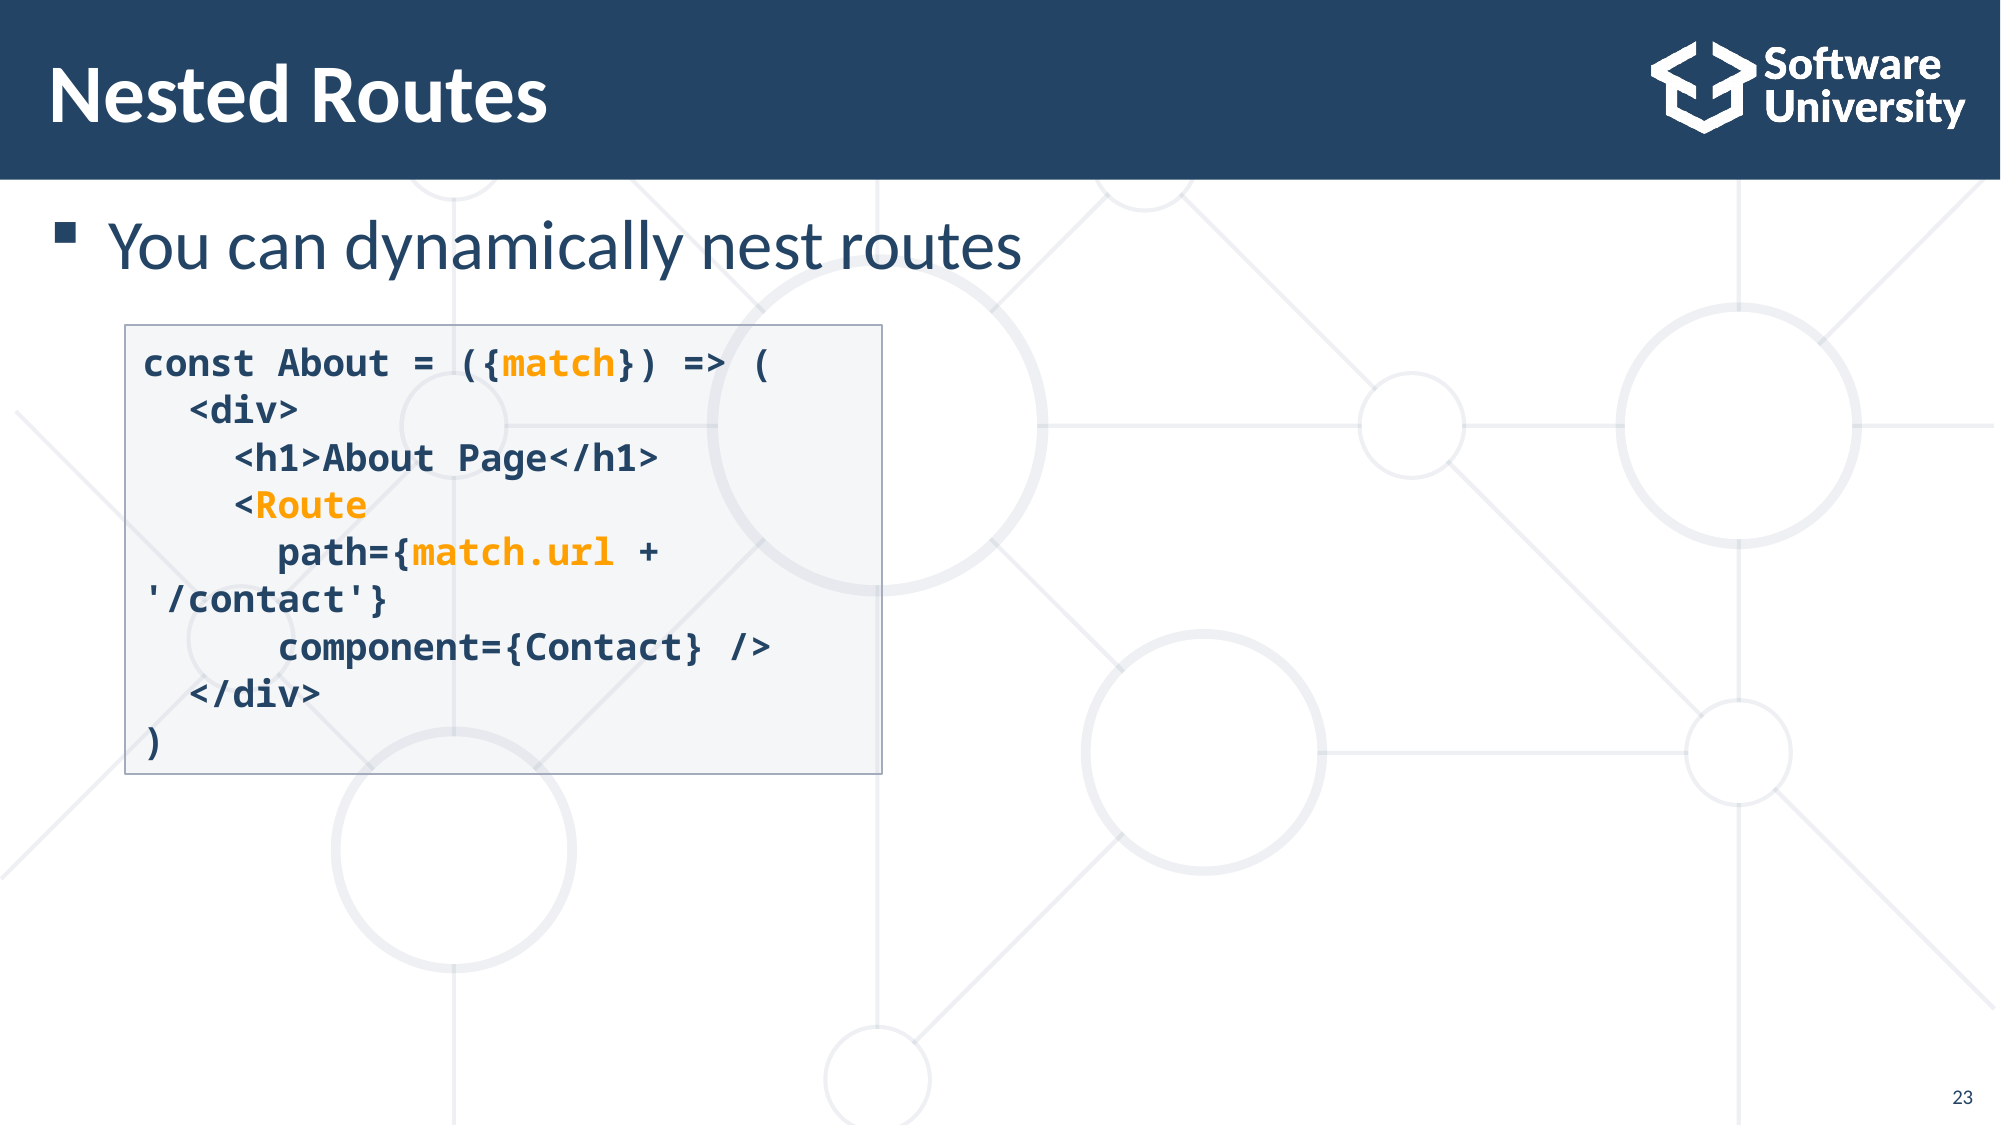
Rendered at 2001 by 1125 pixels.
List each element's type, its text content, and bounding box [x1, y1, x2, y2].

list You can dynamically nest routes [31, 188, 1968, 1103]
picture [1651, 41, 1966, 134]
title Nested Routes [31, 16, 1625, 162]
text_box const About = ({match}) => ( <div> <h1>About Page</h1> <Route path={match.url + '/contact'} component={Contact} /> </div> ) [125, 324, 882, 774]
slide_number ‹#› [1927, 1067, 1989, 1117]
